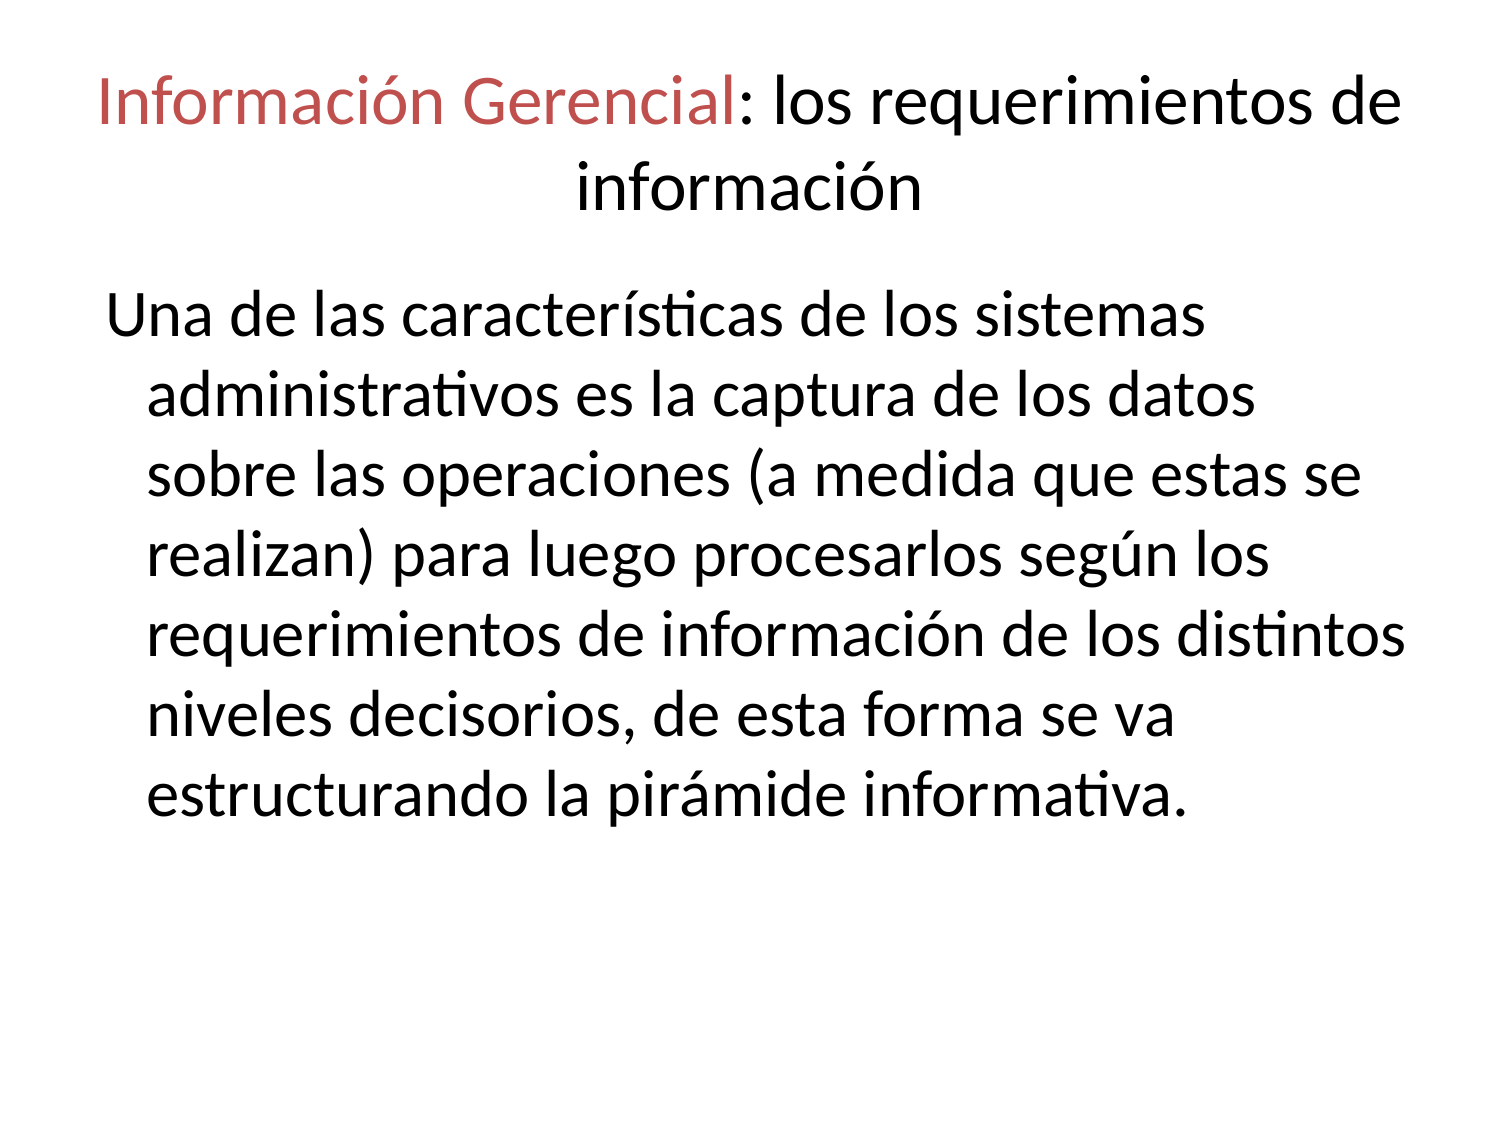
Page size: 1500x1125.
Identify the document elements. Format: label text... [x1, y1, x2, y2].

title Información Gerencial: los requerimientos de información [75, 45, 1425, 233]
list Una de las características de los sistemas administrativos es la captura de los datos sobre las operaciones (a medida que estas se realizan) para luego procesarlos según los requerimientos de información de los distintos niveles decisorios, de esta forma se va estructurando la pirámide informativa. [75, 262, 1425, 1005]
